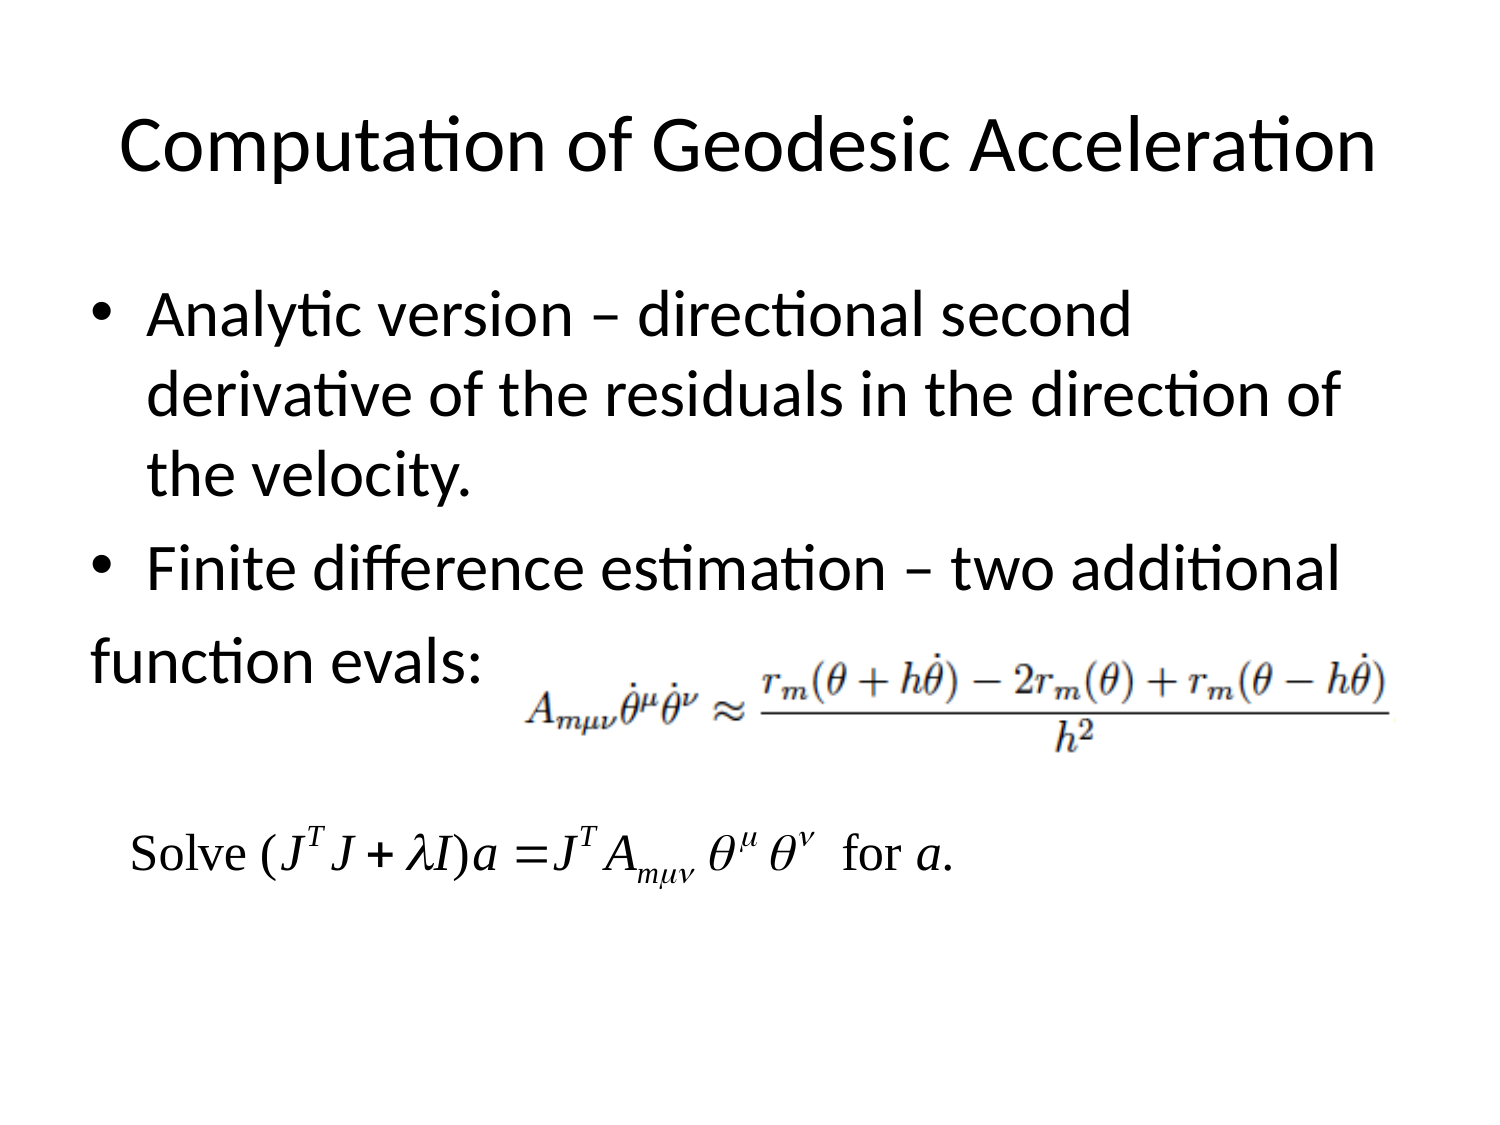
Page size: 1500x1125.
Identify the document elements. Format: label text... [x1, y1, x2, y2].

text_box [124, 747, 954, 954]
list Analytic version – directional second derivative of the residuals in the direction of the velocity. Finite difference estimation – two additional function evals: [75, 262, 1425, 1005]
picture [511, 635, 1396, 782]
title Computation of Geodesic Acceleration [75, 45, 1425, 233]
